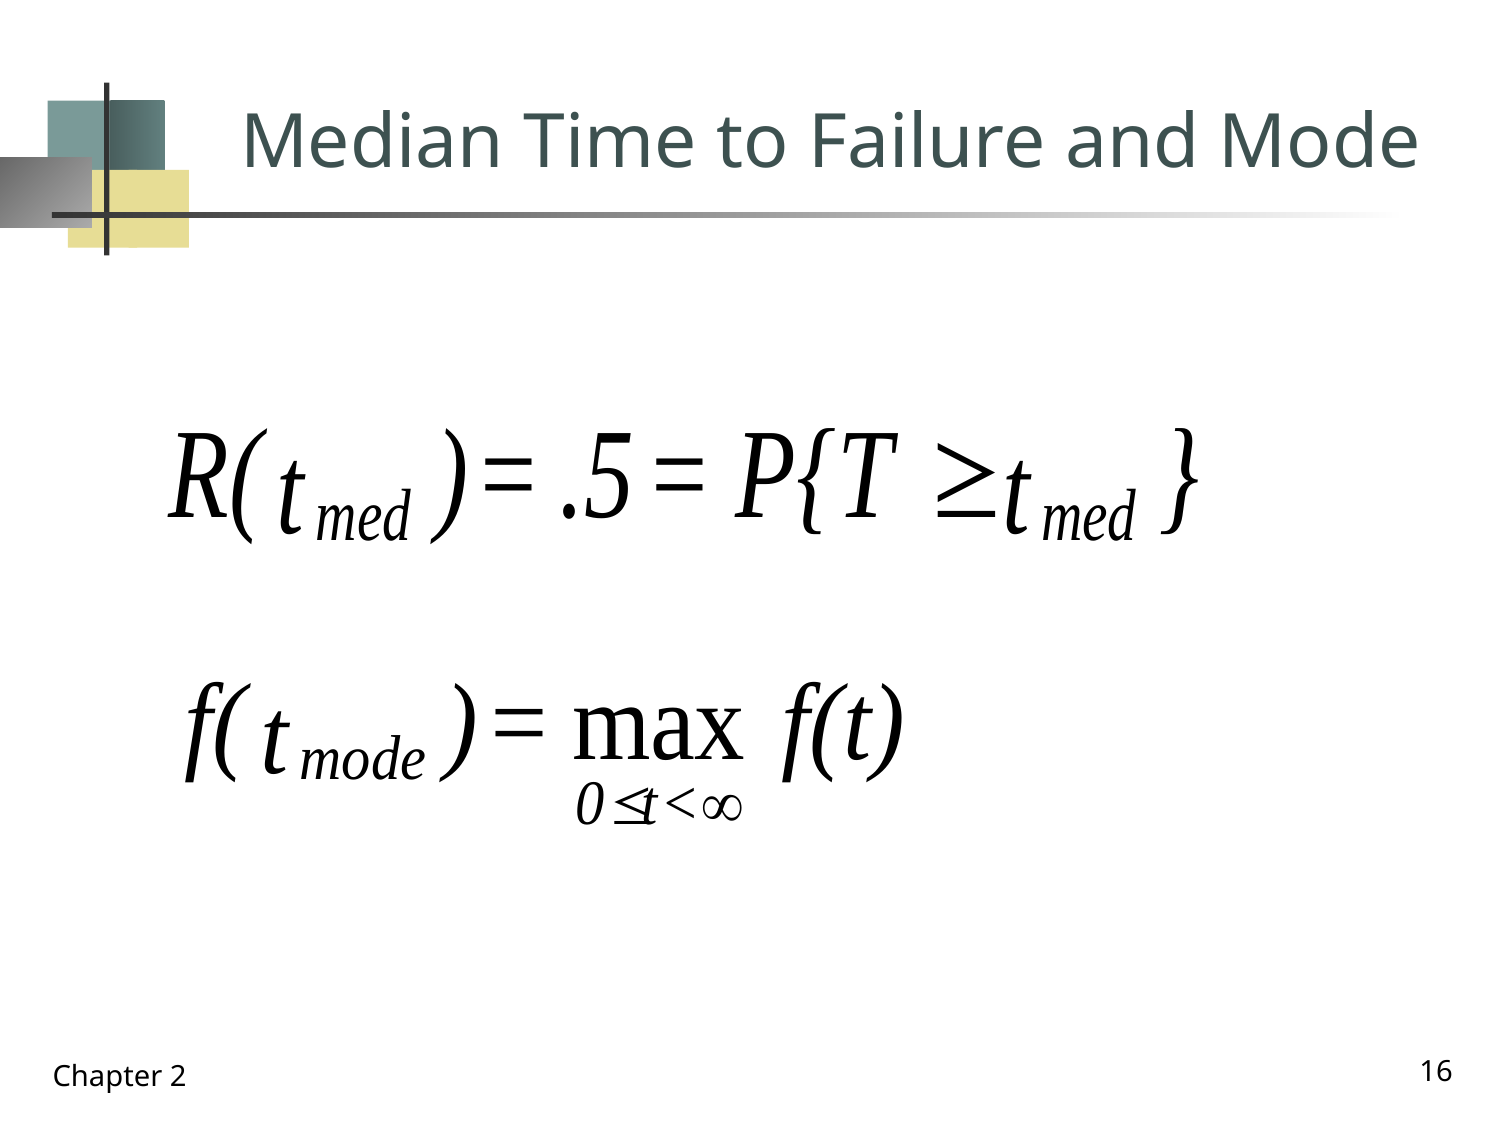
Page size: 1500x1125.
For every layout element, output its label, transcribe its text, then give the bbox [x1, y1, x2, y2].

slide_number 16 [1154, 1023, 1468, 1100]
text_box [149, 649, 916, 845]
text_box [149, 399, 1226, 563]
slide_number Chapter 2 [37, 1024, 351, 1101]
title Median Time to Failure and Mode [225, 87, 1463, 192]
